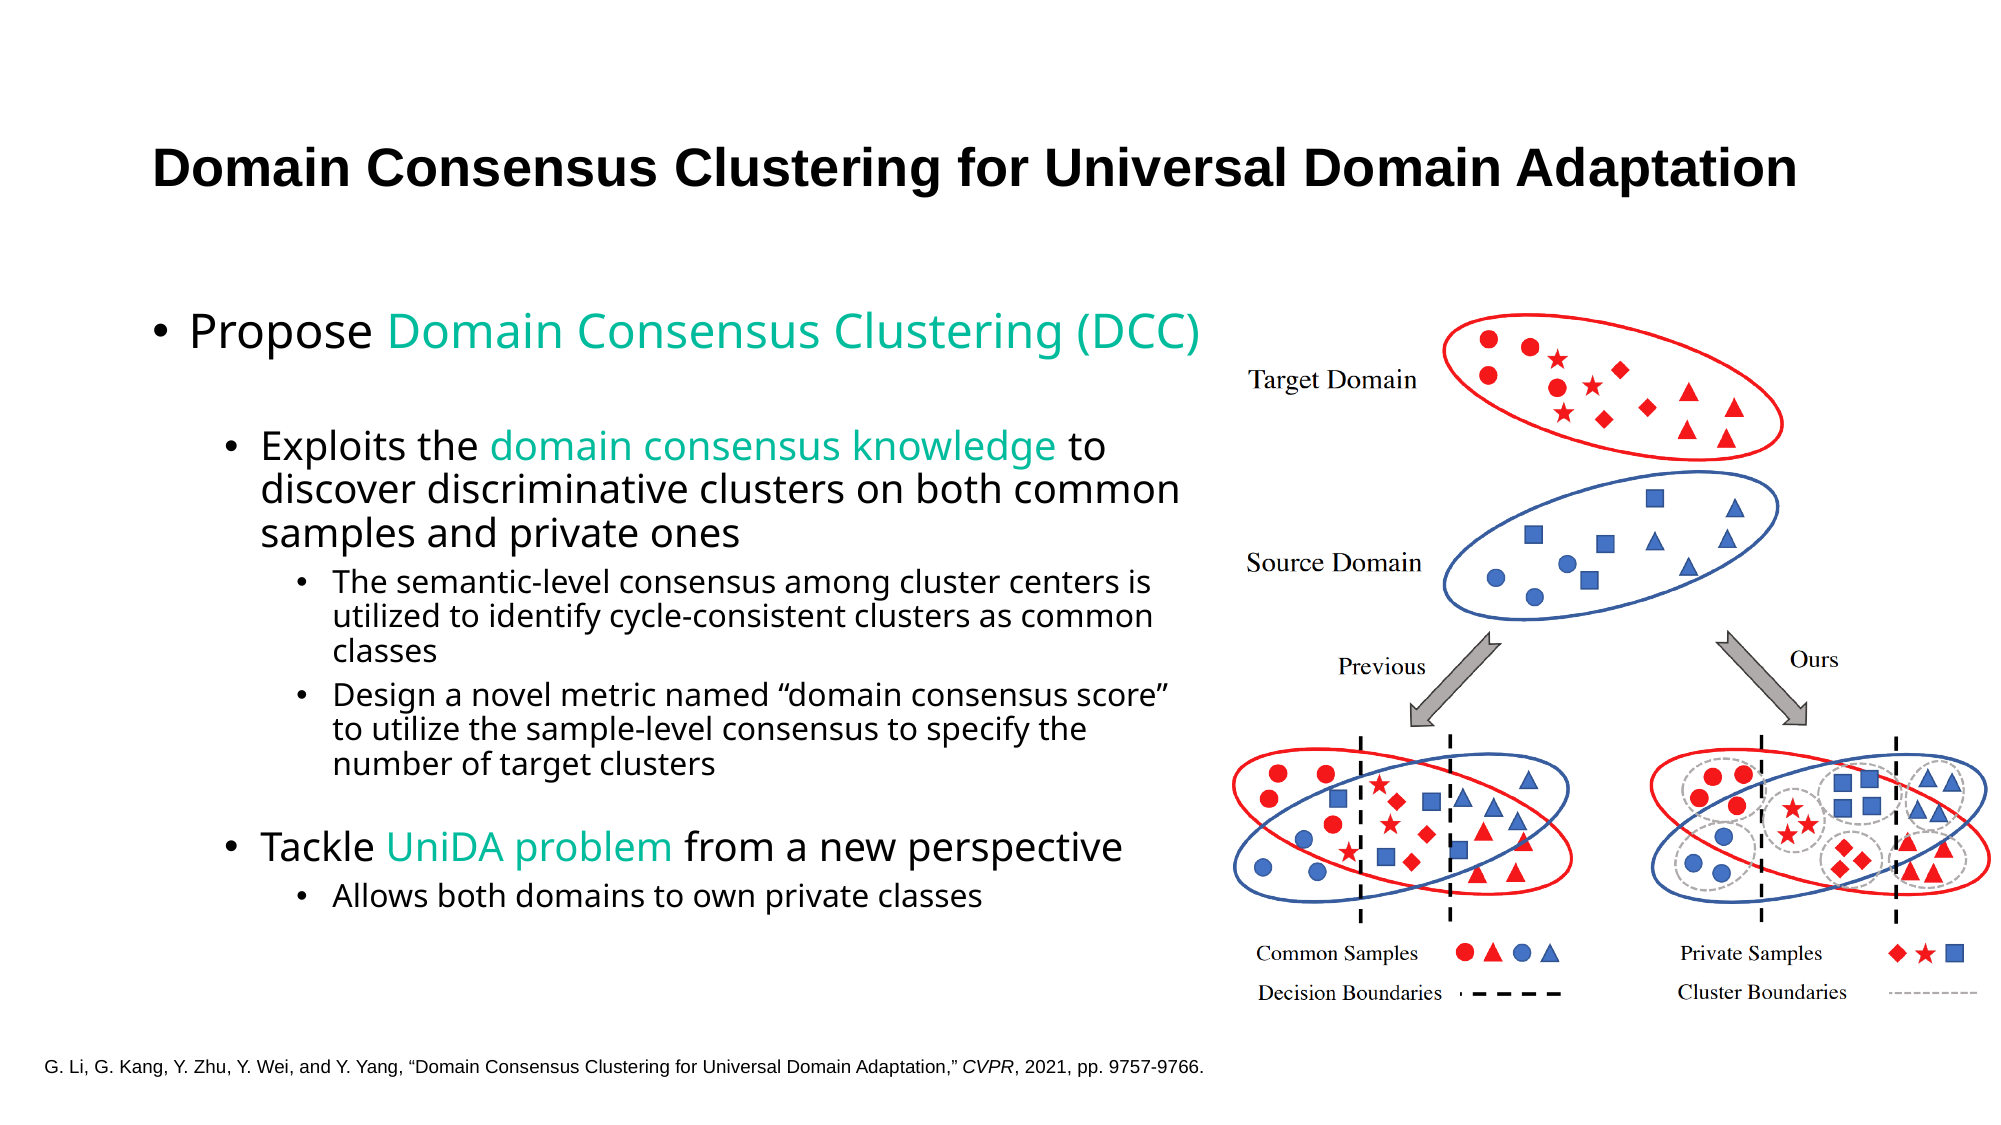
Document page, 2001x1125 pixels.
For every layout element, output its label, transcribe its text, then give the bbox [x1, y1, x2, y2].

list Propose Domain Consensus Clustering (DCC) Exploits the domain consensus knowledge to discover discriminative clusters on both common samples and private ones The semantic-level consensus among cluster centers is utilized to identify cycle-consistent clusters as common classes Design a novel metric named “domain consensus score” to utilize the sample-level consensus to specify the number of target clusters Tackle UniDA problem from a new perspective Allows both domains to own private classes [137, 299, 1218, 1014]
picture [1218, 299, 2000, 1014]
text_box G. Li, G. Kang, Y. Zhu, Y. Wei, and Y. Yang, “Domain Consensus Clustering for Universal Domain Adaptation,” CVPR, 2021, pp. 9757-9766. [29, 1047, 1946, 1085]
title Domain Consensus Clustering for Universal Domain Adaptation [137, 59, 1863, 278]
